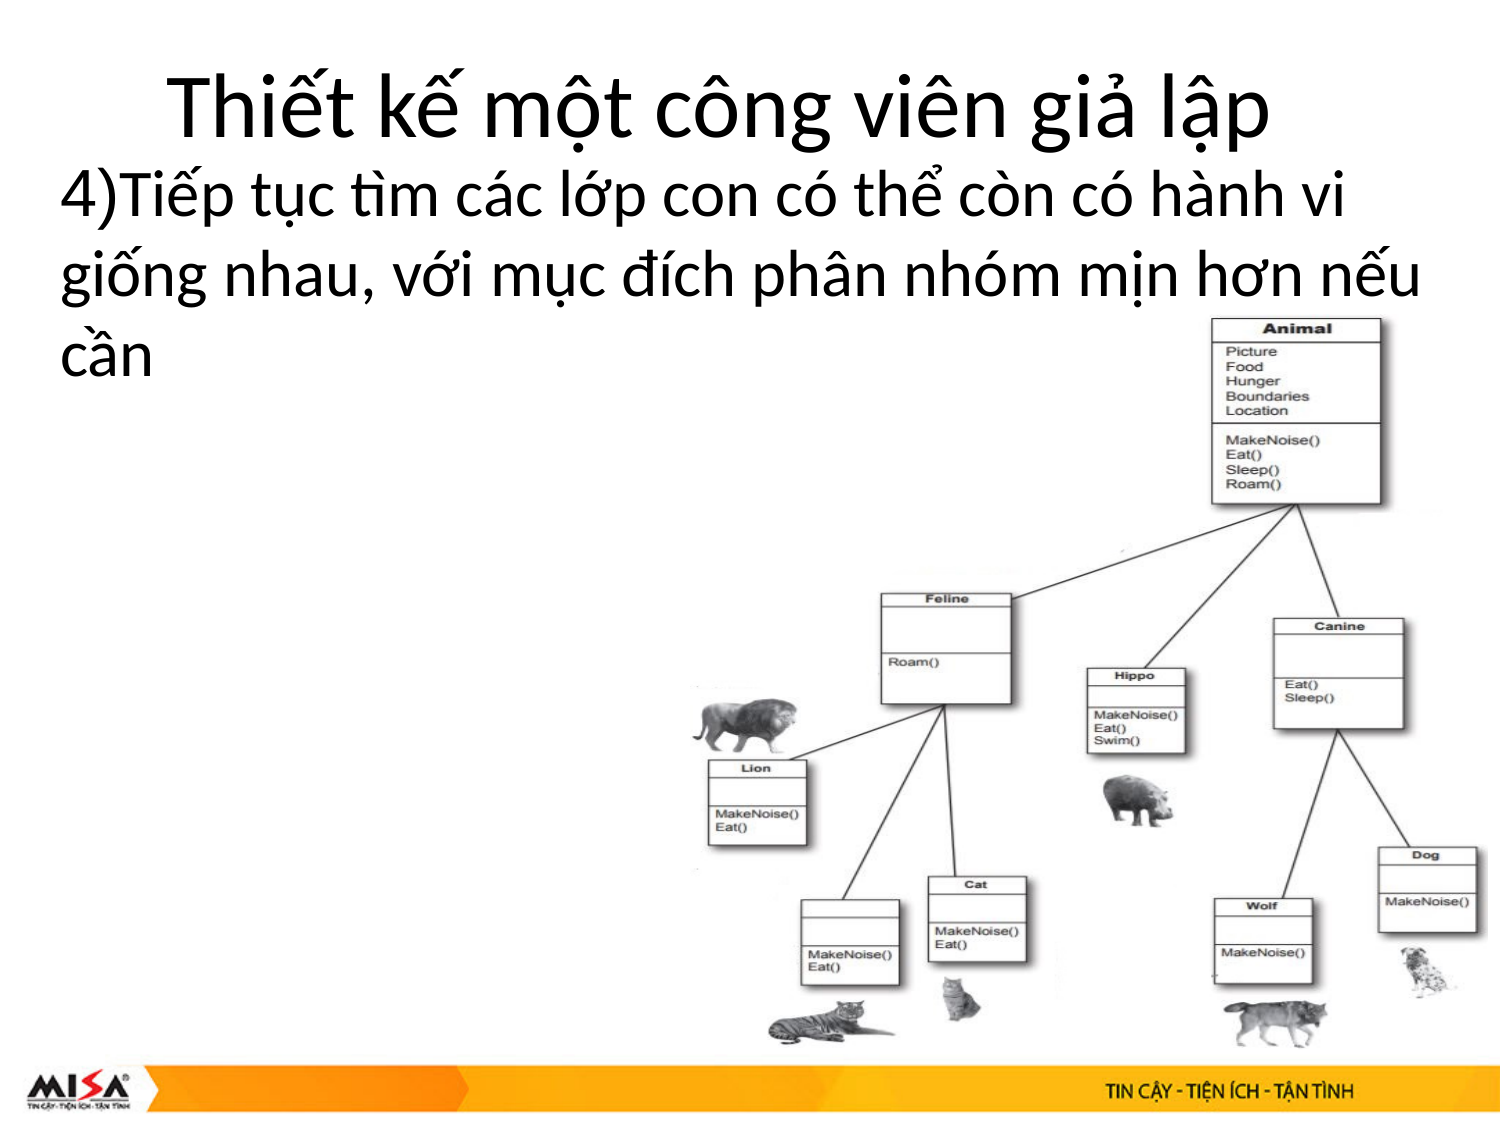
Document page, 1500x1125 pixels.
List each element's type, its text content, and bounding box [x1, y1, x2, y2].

picture [0, 0, 1500, 1125]
text_box 4)Tiếp tục tìm các lớp con có thể còn có hành vi giống nhau, với mục đích phân nhóm mịn hơn nếu cần [59, 149, 1455, 373]
text_box Thiết kế một công viên giả lập [59, 37, 1380, 149]
